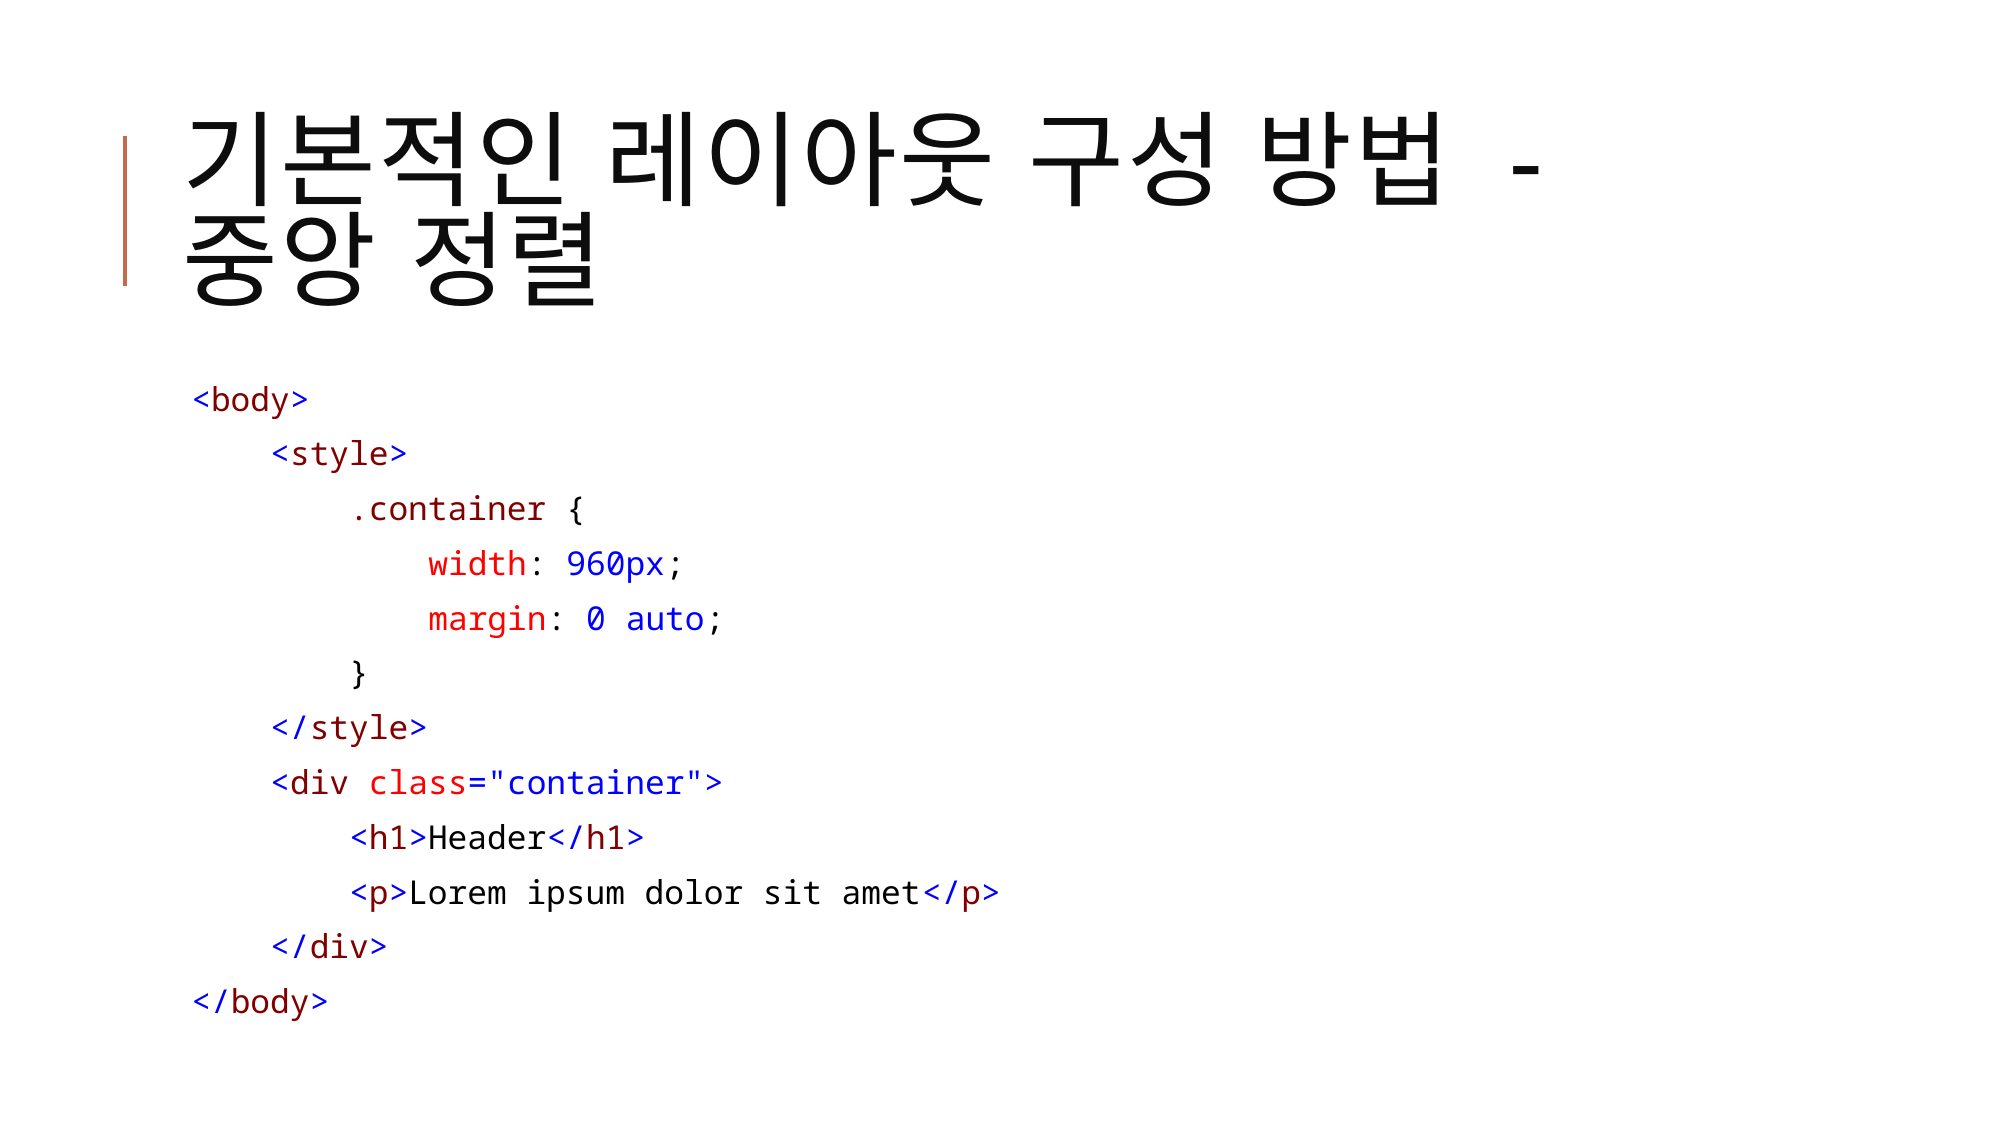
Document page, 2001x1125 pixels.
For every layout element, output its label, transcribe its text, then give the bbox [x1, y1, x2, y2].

list <body> <style> .container { width: 960px; margin: 0 auto; } </style> <div class="container"> <h1>Header</h1> <p>Lorem ipsum dolor sit amet</p> </div> </body> [168, 375, 1763, 1035]
title 기본적인 레이아웃 구성 방법 - 중앙 정렬 [168, 96, 1763, 342]
